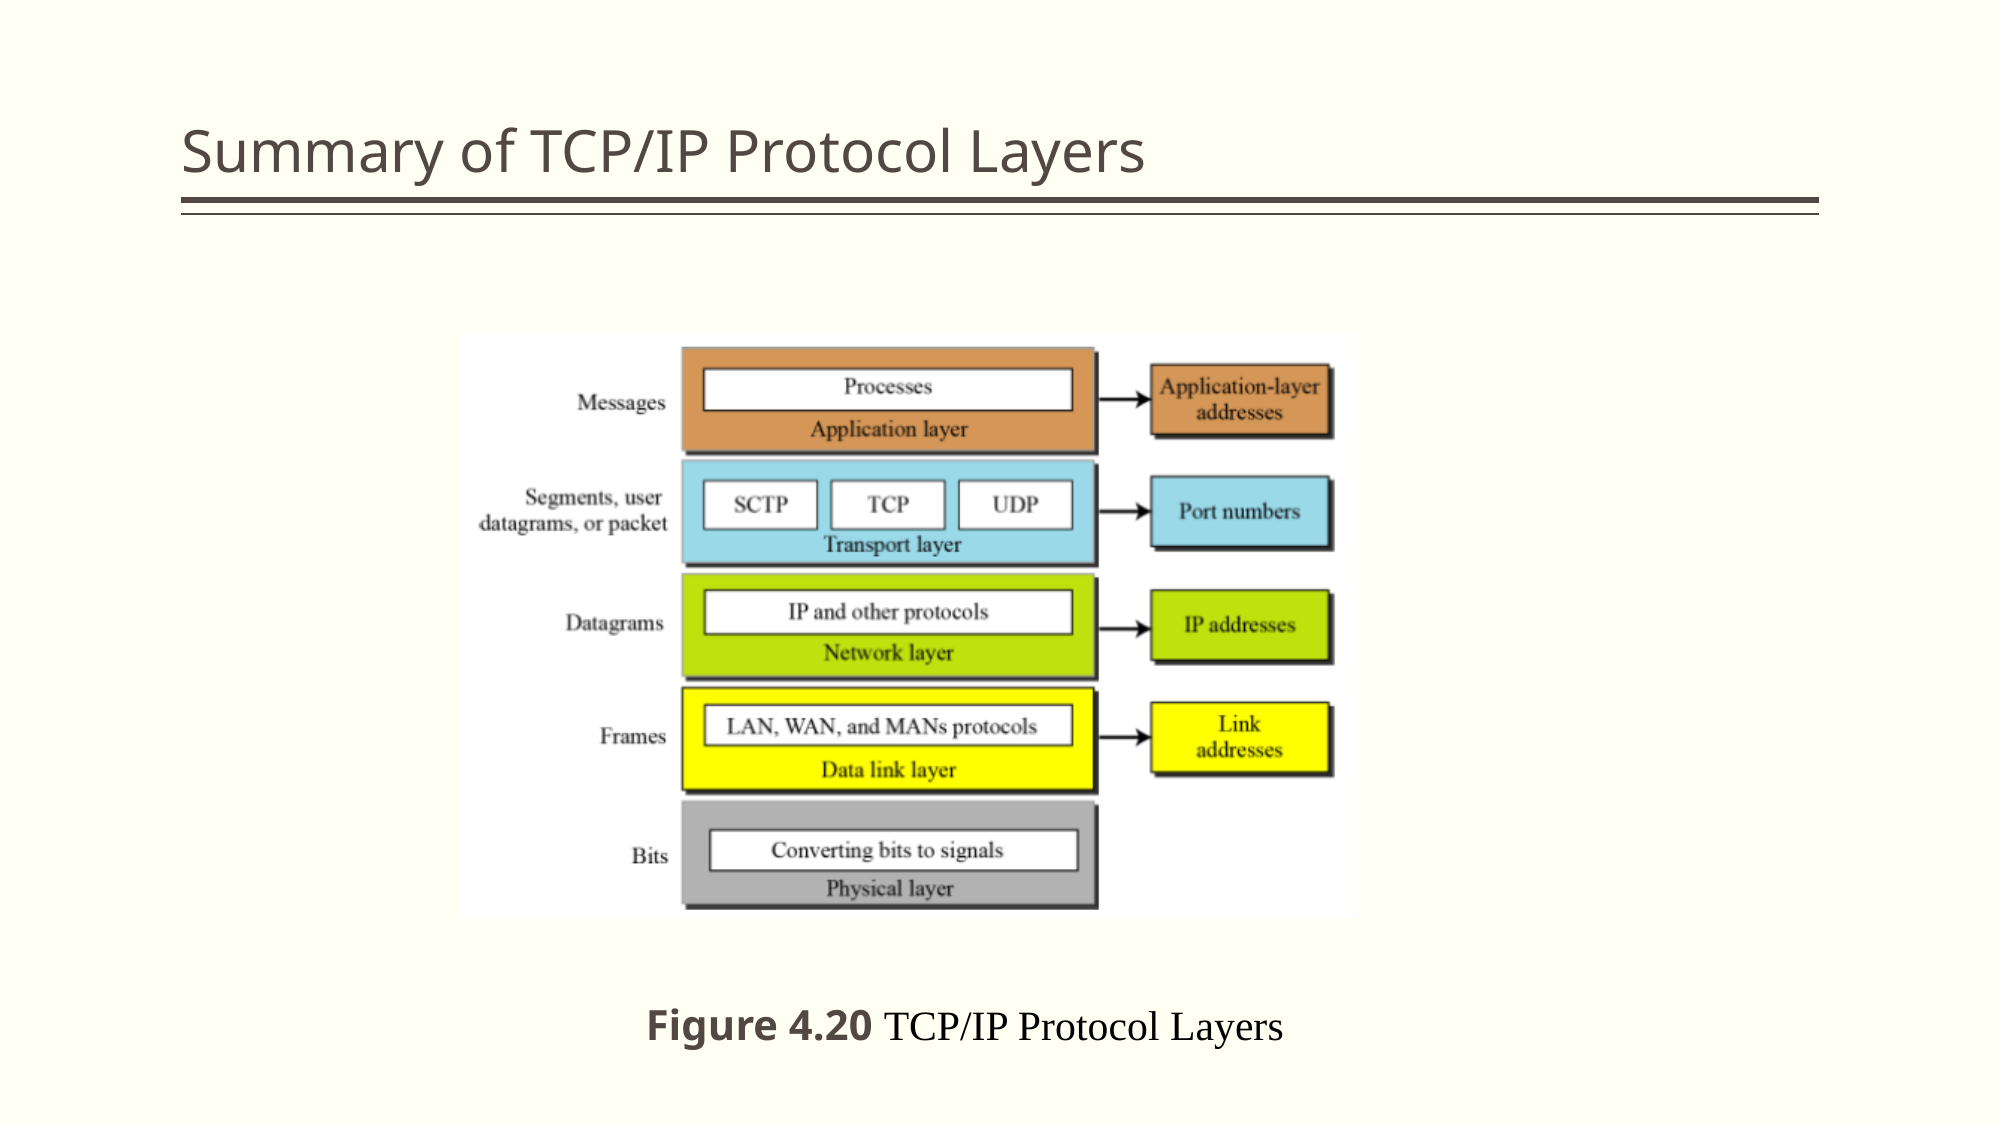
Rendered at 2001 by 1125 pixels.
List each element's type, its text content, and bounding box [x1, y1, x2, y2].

text_box Figure 4.20 TCP/IP Protocol Layers [631, 991, 1969, 1057]
title Summary of TCP/IP Protocol Layers [181, 12, 1819, 193]
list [461, 332, 1357, 918]
